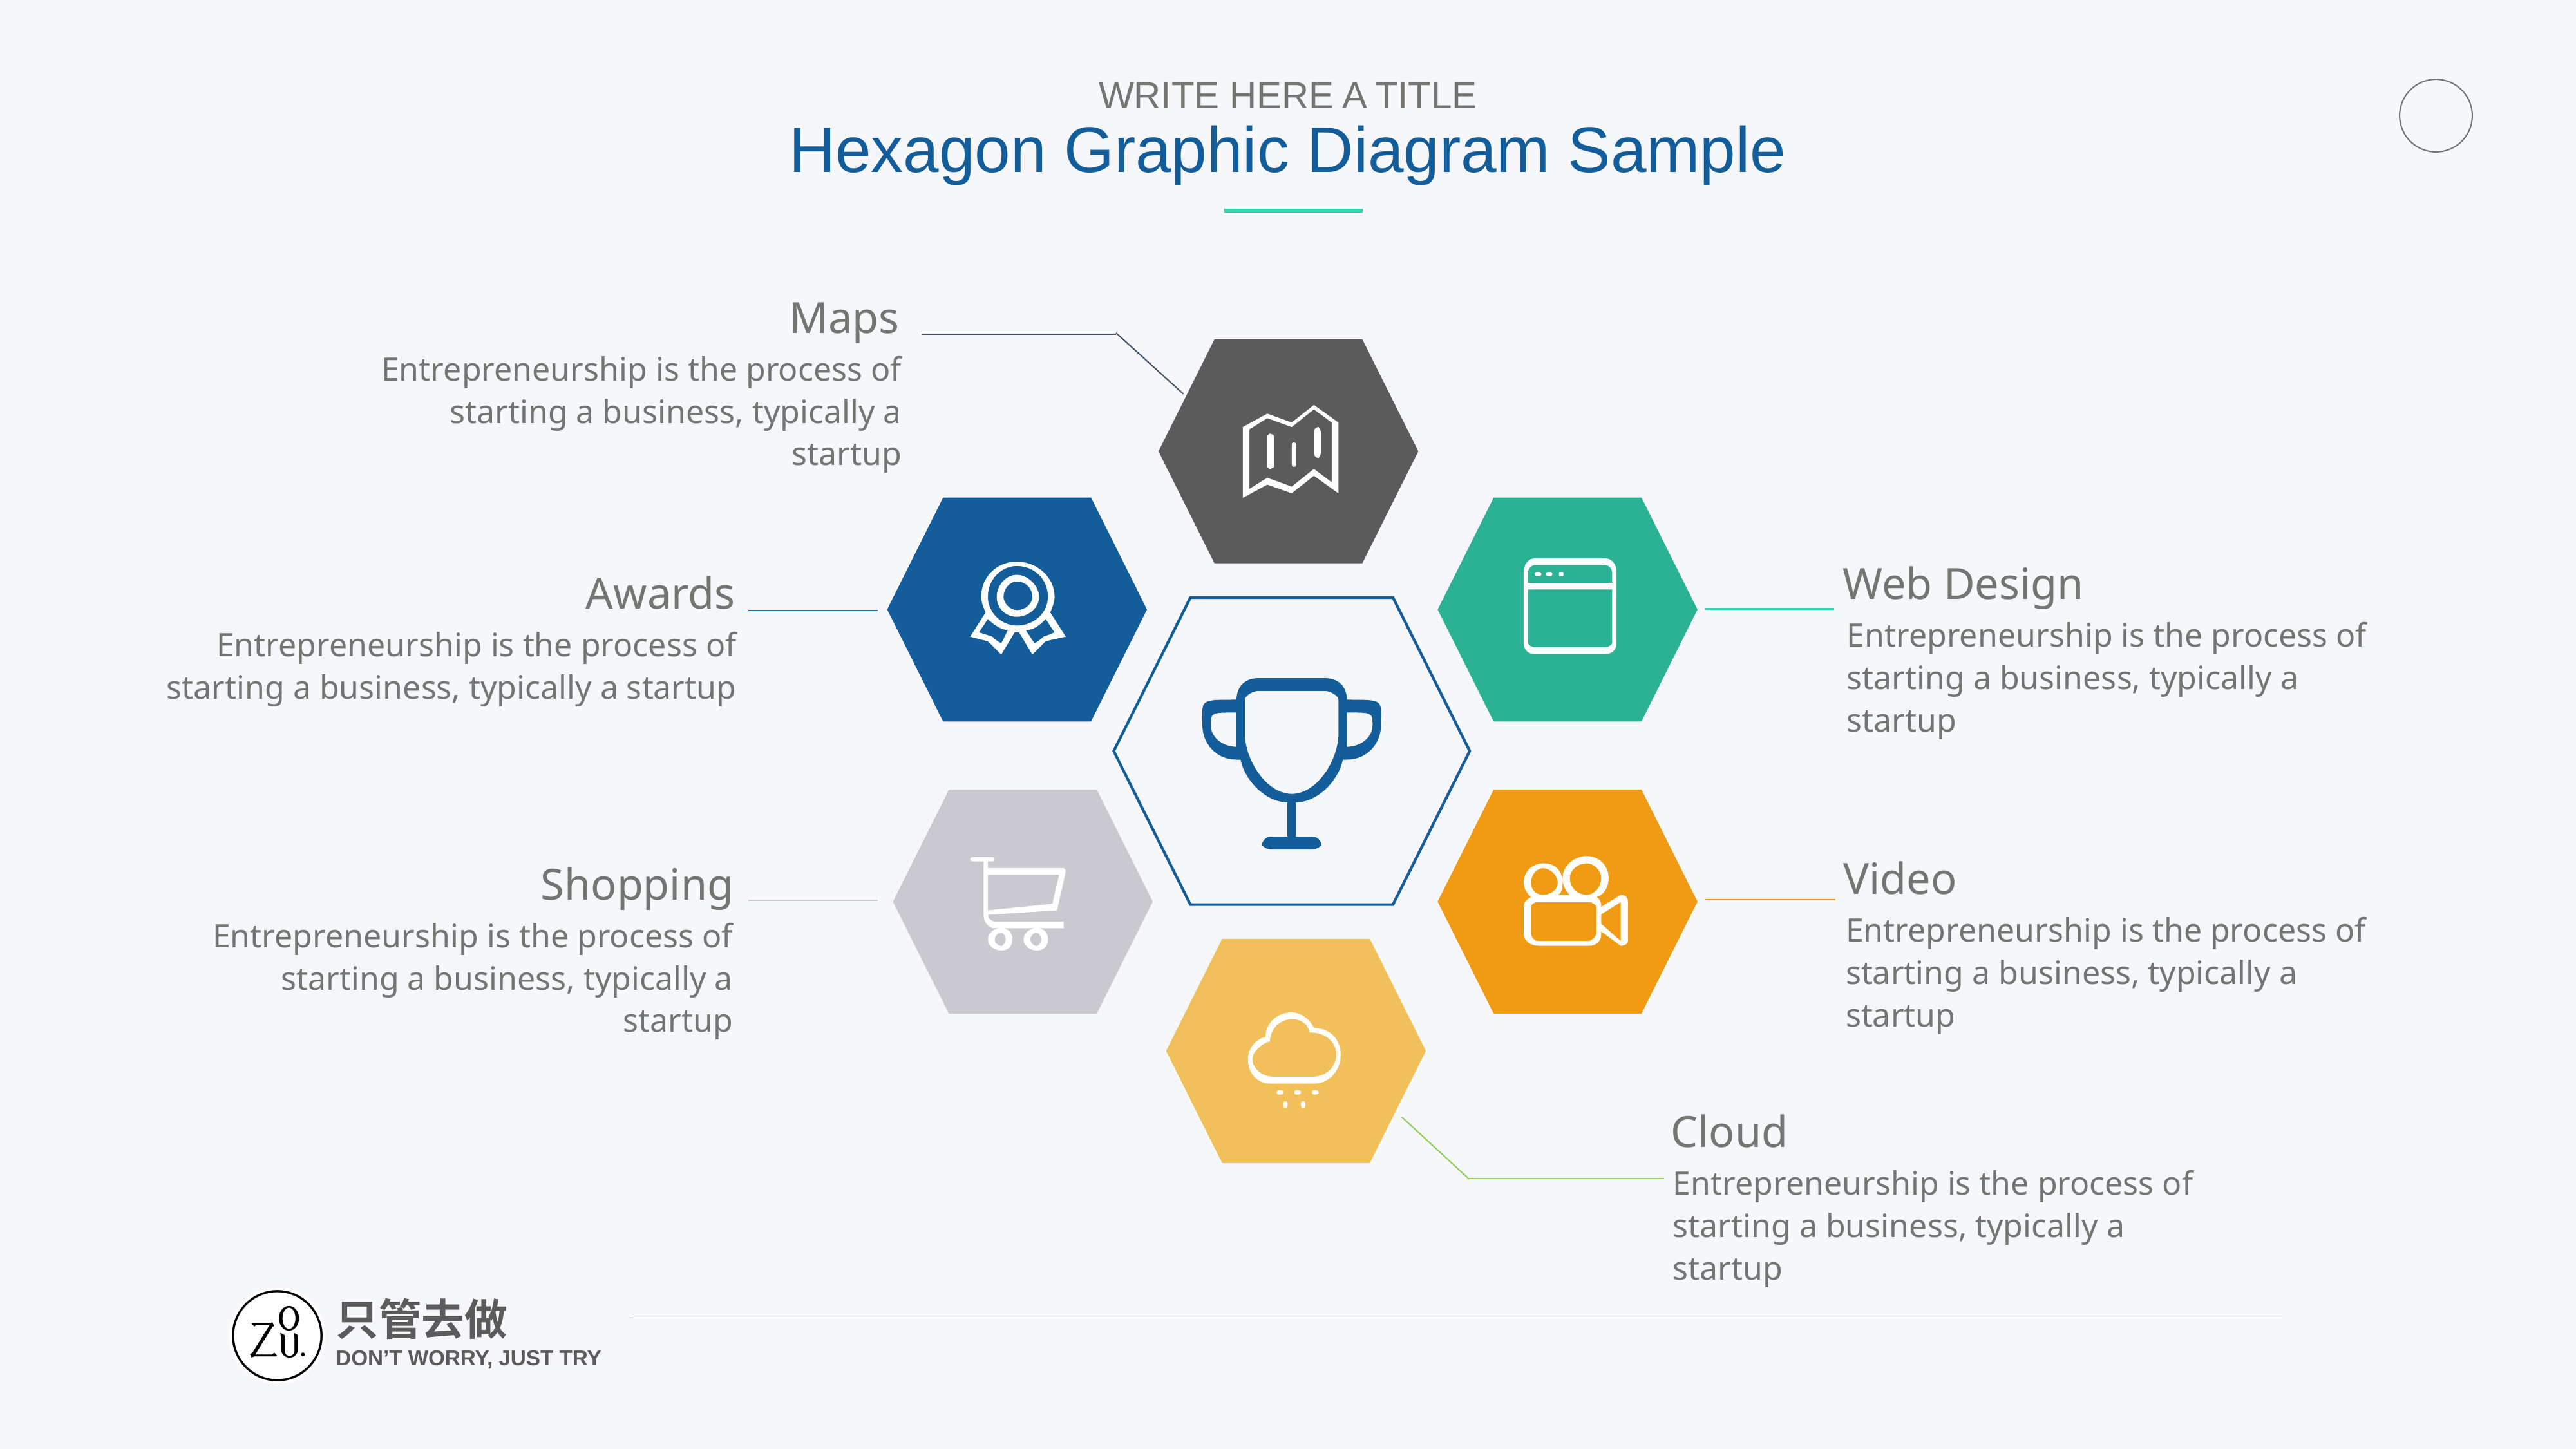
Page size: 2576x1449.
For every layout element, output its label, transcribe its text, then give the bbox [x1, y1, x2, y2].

text_box Video [1833, 842, 1967, 913]
text_box [1437, 790, 1698, 1014]
text_box Web Design [1833, 547, 2094, 618]
text_box [1312, 1090, 1319, 1095]
text_box Entrepreneurship is the process of starting a business, typically a startup [1662, 1147, 2235, 1298]
picture [229, 1287, 325, 1384]
text_box [970, 562, 1066, 655]
text_box [1523, 558, 1617, 654]
text_box Entrepreneurship is the process of starting a business, typically a startup [153, 609, 748, 717]
text_box [1247, 1012, 1341, 1084]
text_box [1300, 1101, 1306, 1108]
text_box [1158, 339, 1419, 564]
text_box Entrepreneurship is the process of starting a business, typically a startup [1833, 894, 2423, 1045]
text_box [1437, 497, 1698, 722]
text_box Awards [576, 556, 745, 628]
text_box [1242, 404, 1339, 498]
slide_number [2407, 86, 2465, 146]
text_box [893, 790, 1153, 1014]
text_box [921, 332, 1184, 394]
text_box Shopping [531, 847, 744, 918]
text_box [1202, 678, 1381, 850]
text_box Entrepreneurship is the process of starting a business, typically a startup [323, 333, 914, 484]
text_box WRITE HERE A TITLE Hexagon Graphic Diagram Sample [784, 71, 1792, 191]
text_box [970, 857, 1066, 951]
text_box [1166, 938, 1426, 1163]
text_box [1283, 1101, 1288, 1108]
text_box Cloud [1661, 1095, 1798, 1166]
text_box [1524, 856, 1628, 946]
text_box Entrepreneurship is the process of starting a business, typically a startup [1835, 599, 2423, 750]
text_box Maps [779, 280, 909, 352]
text_box [887, 497, 1147, 722]
text_box [1294, 1090, 1301, 1095]
text_box Entrepreneurship is the process of starting a business, typically a startup [153, 900, 745, 1050]
text_box [1276, 1090, 1283, 1095]
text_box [1401, 1117, 1664, 1180]
text_box [1113, 597, 1470, 905]
